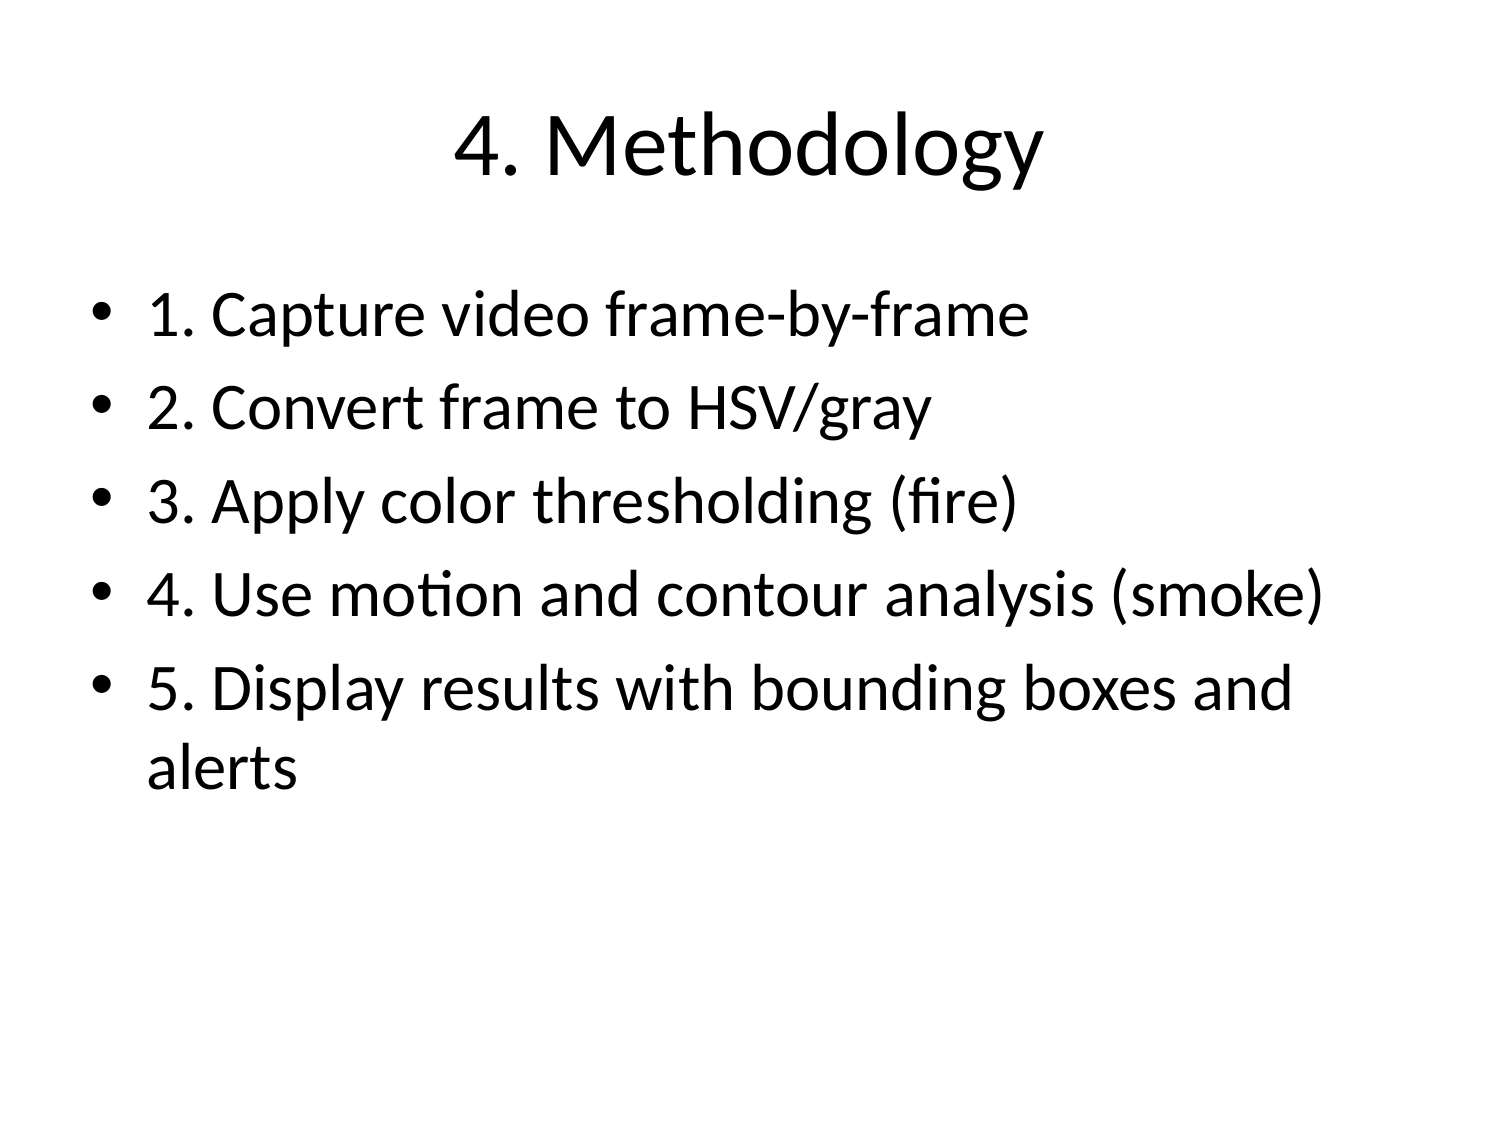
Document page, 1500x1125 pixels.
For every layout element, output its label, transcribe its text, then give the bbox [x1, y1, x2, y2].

title 4. Methodology [75, 45, 1425, 233]
list 1. Capture video frame-by-frame 2. Convert frame to HSV/gray 3. Apply color thresholding (fire) 4. Use motion and contour analysis (smoke) 5. Display results with bounding boxes and alerts [75, 262, 1425, 1005]
